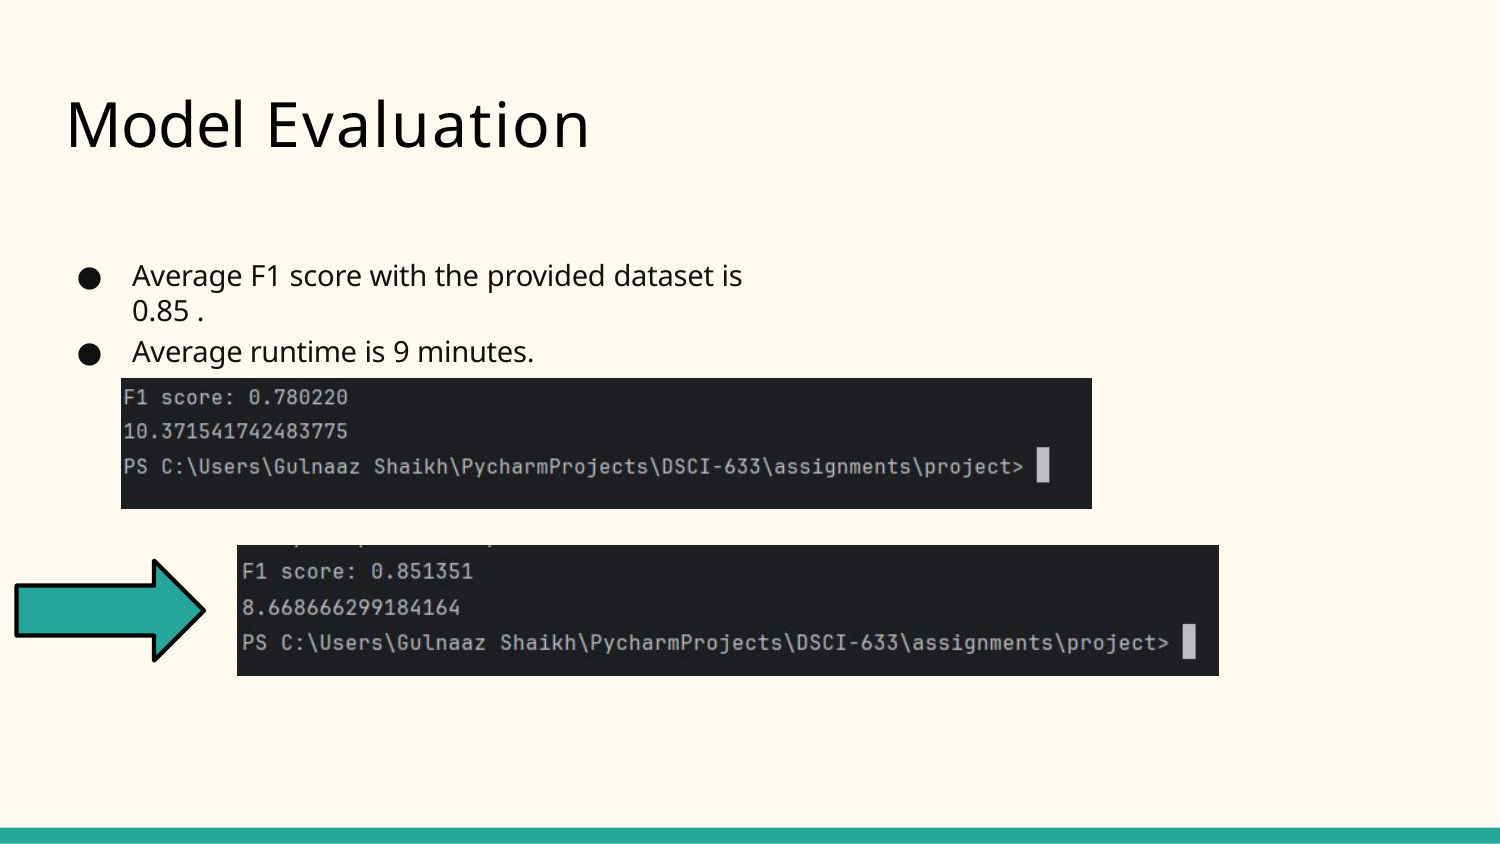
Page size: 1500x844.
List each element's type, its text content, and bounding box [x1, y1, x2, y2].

picture [121, 378, 1092, 509]
title Model Evaluation [63, 82, 675, 226]
text_box Average F1 score with the provided dataset is 0.85 . Average runtime is 9 minutes. [75, 249, 799, 369]
text_box [14, 558, 207, 663]
picture [237, 545, 1219, 676]
